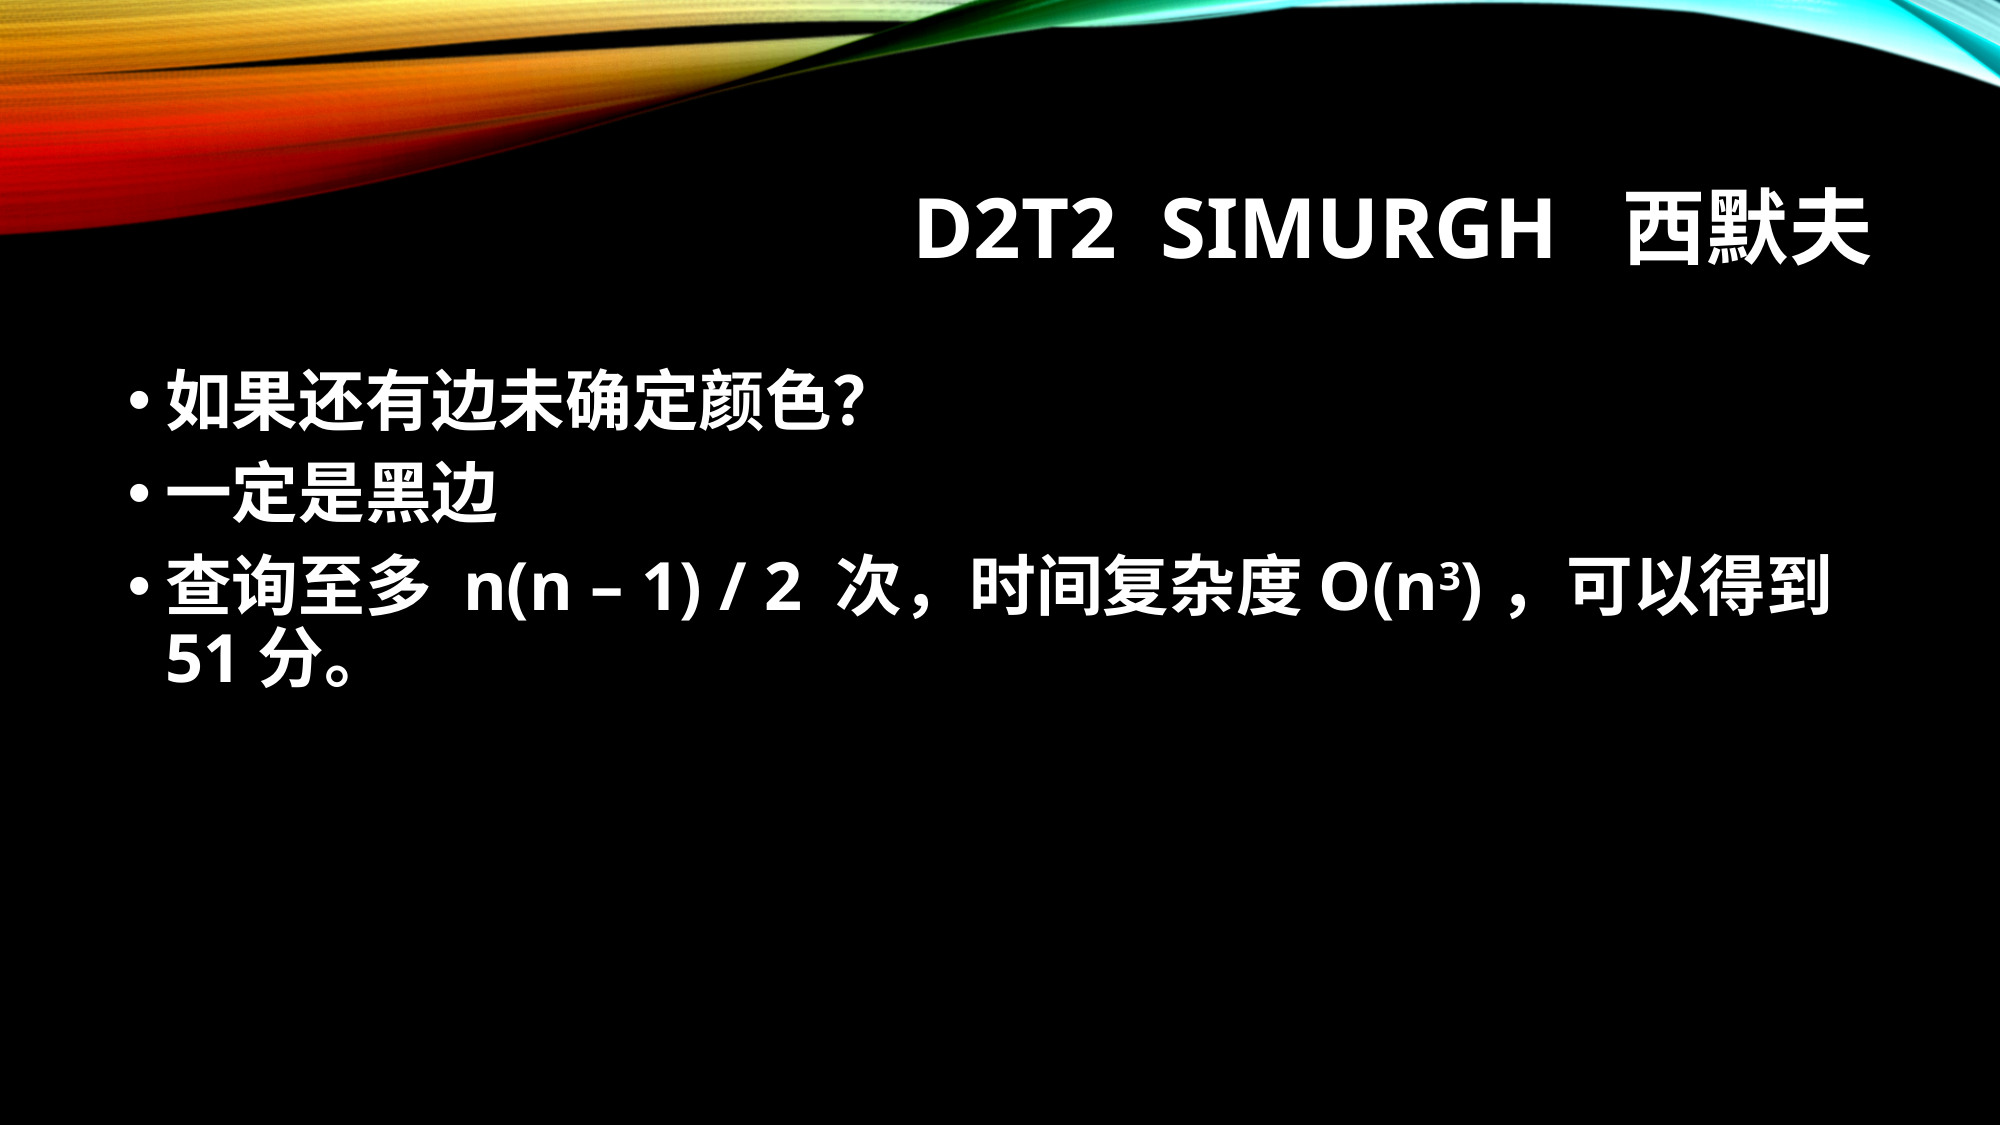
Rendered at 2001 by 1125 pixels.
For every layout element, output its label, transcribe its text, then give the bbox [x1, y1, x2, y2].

list 如果还有边未确定颜色？ 一定是黑边 查询至多 n(n – 1) / 2 次，时间复杂度O(n3)，可以得到51分。 [112, 360, 1888, 1021]
title D2T2 Simurgh 西默夫 [474, 125, 1888, 338]
picture [0, 0, 2000, 237]
